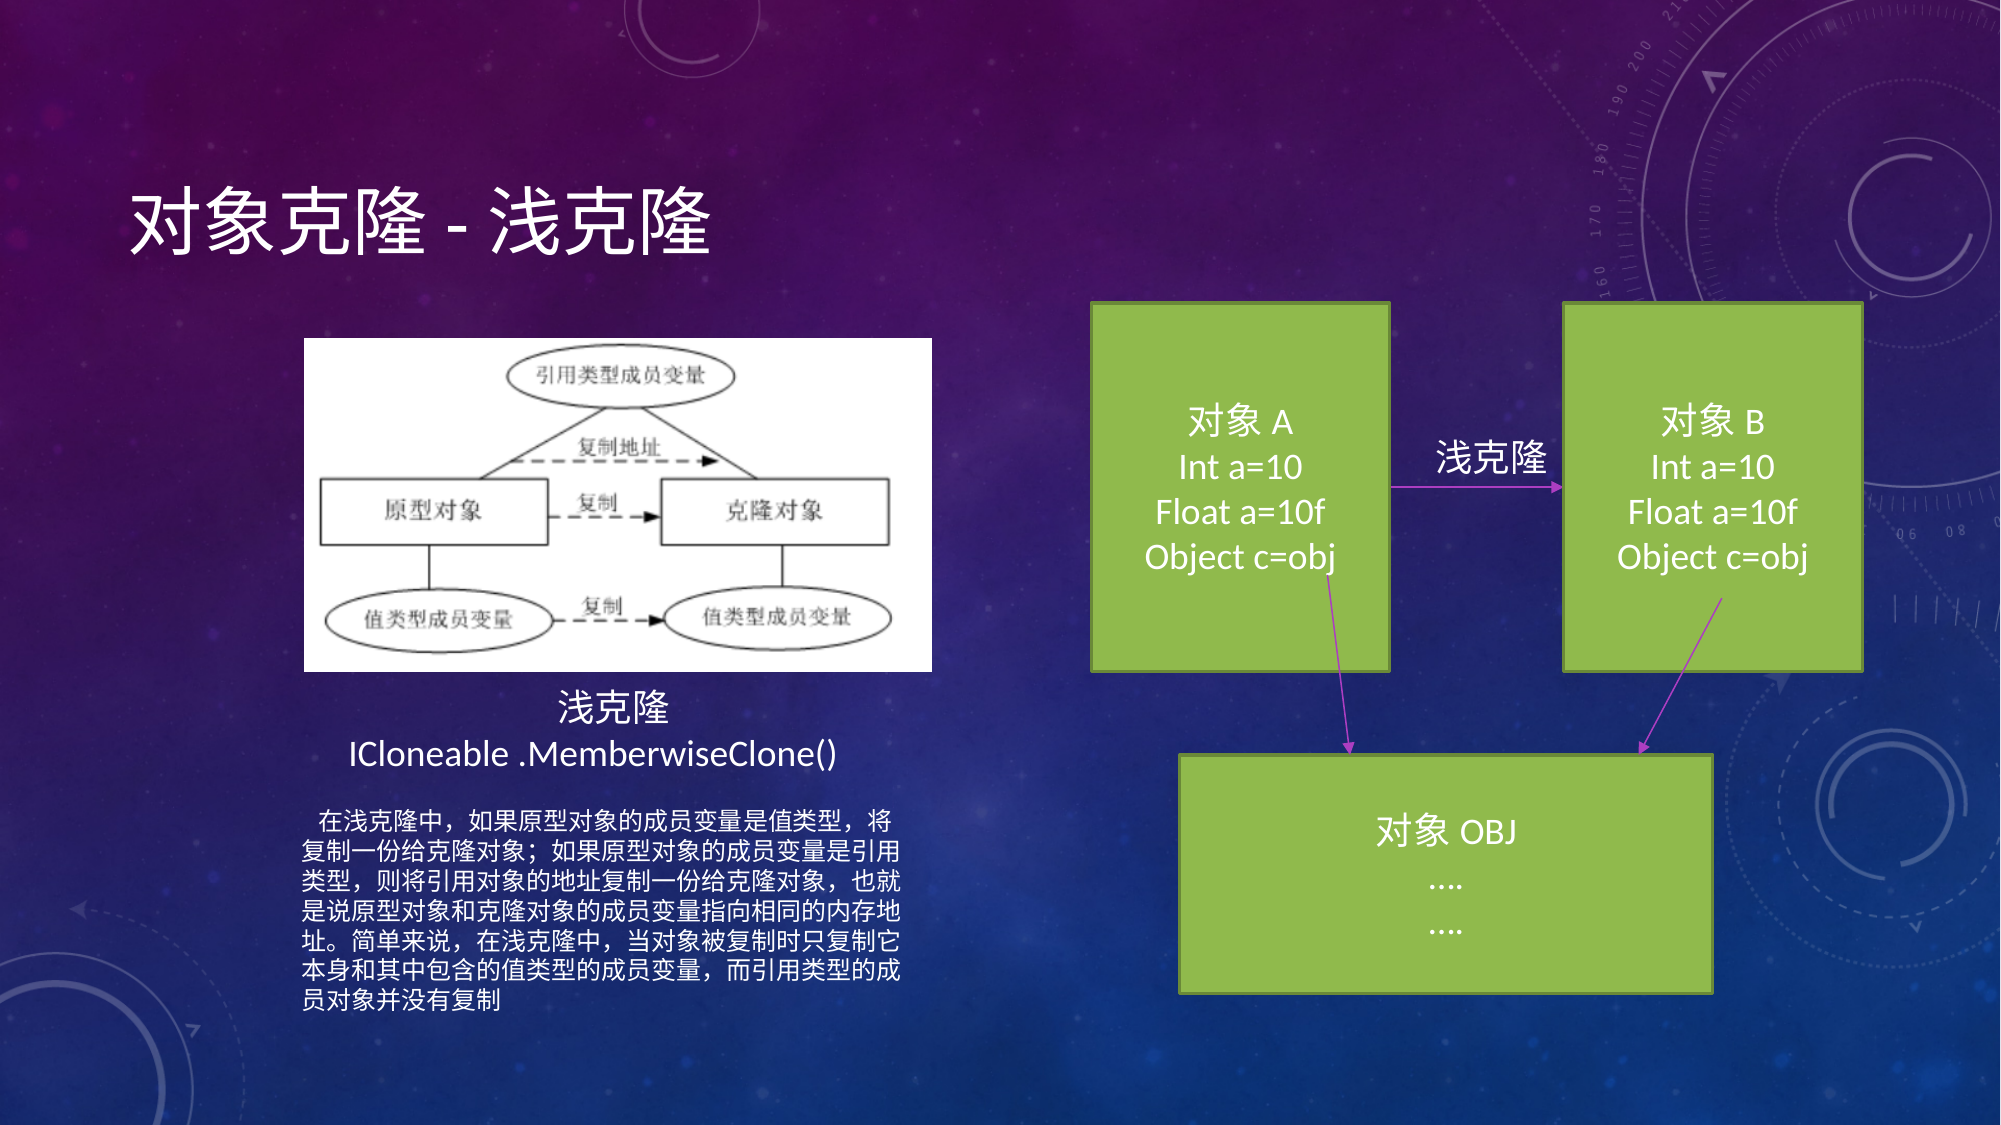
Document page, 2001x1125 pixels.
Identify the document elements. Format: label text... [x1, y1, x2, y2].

picture [0, 0, 2001, 1125]
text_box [1091, 302, 1863, 995]
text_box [286, 338, 932, 1026]
title 对象克隆-浅克隆 [112, 99, 1775, 339]
